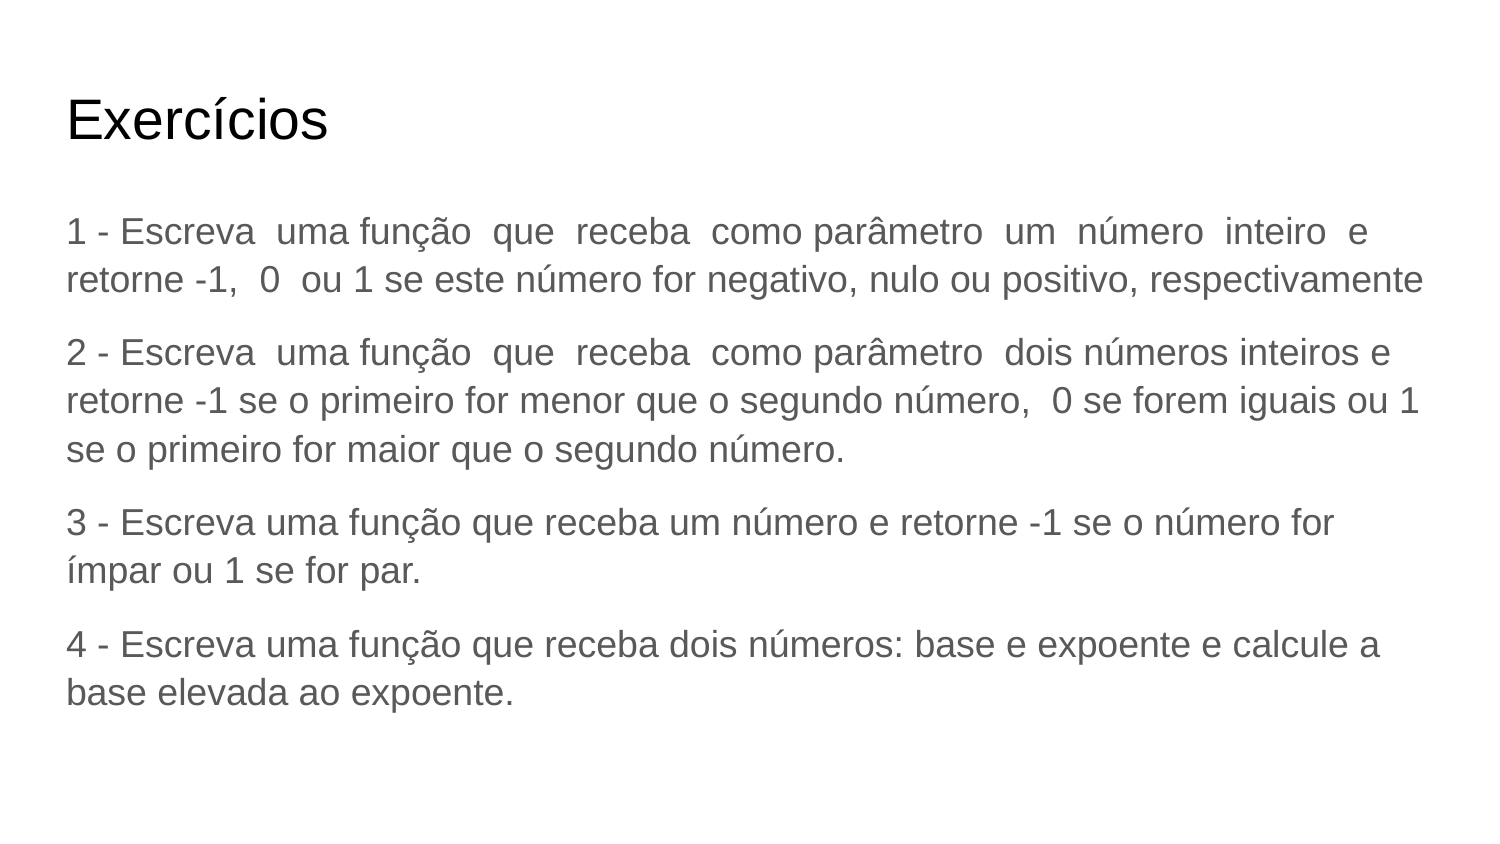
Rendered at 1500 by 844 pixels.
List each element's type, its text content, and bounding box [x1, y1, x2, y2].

title Exercícios [51, 72, 1449, 167]
list 1 - Escreva uma função que receba como parâmetro um número inteiro e retorne -1, 0 ou 1 se este número for negativo, nulo ou positivo, respectivamente 2 - Escreva uma função que receba como parâmetro dois números inteiros e retorne -1 se o primeiro for menor que o segundo número, 0 se forem iguais ou 1 se o primeiro for maior que o segundo número. 3 - Escreva uma função que receba um número e retorne -1 se o número for ímpar ou 1 se for par. 4 - Escreva uma função que receba dois números: base e expoente e calcule a base elevada ao expoente. [51, 189, 1449, 750]
